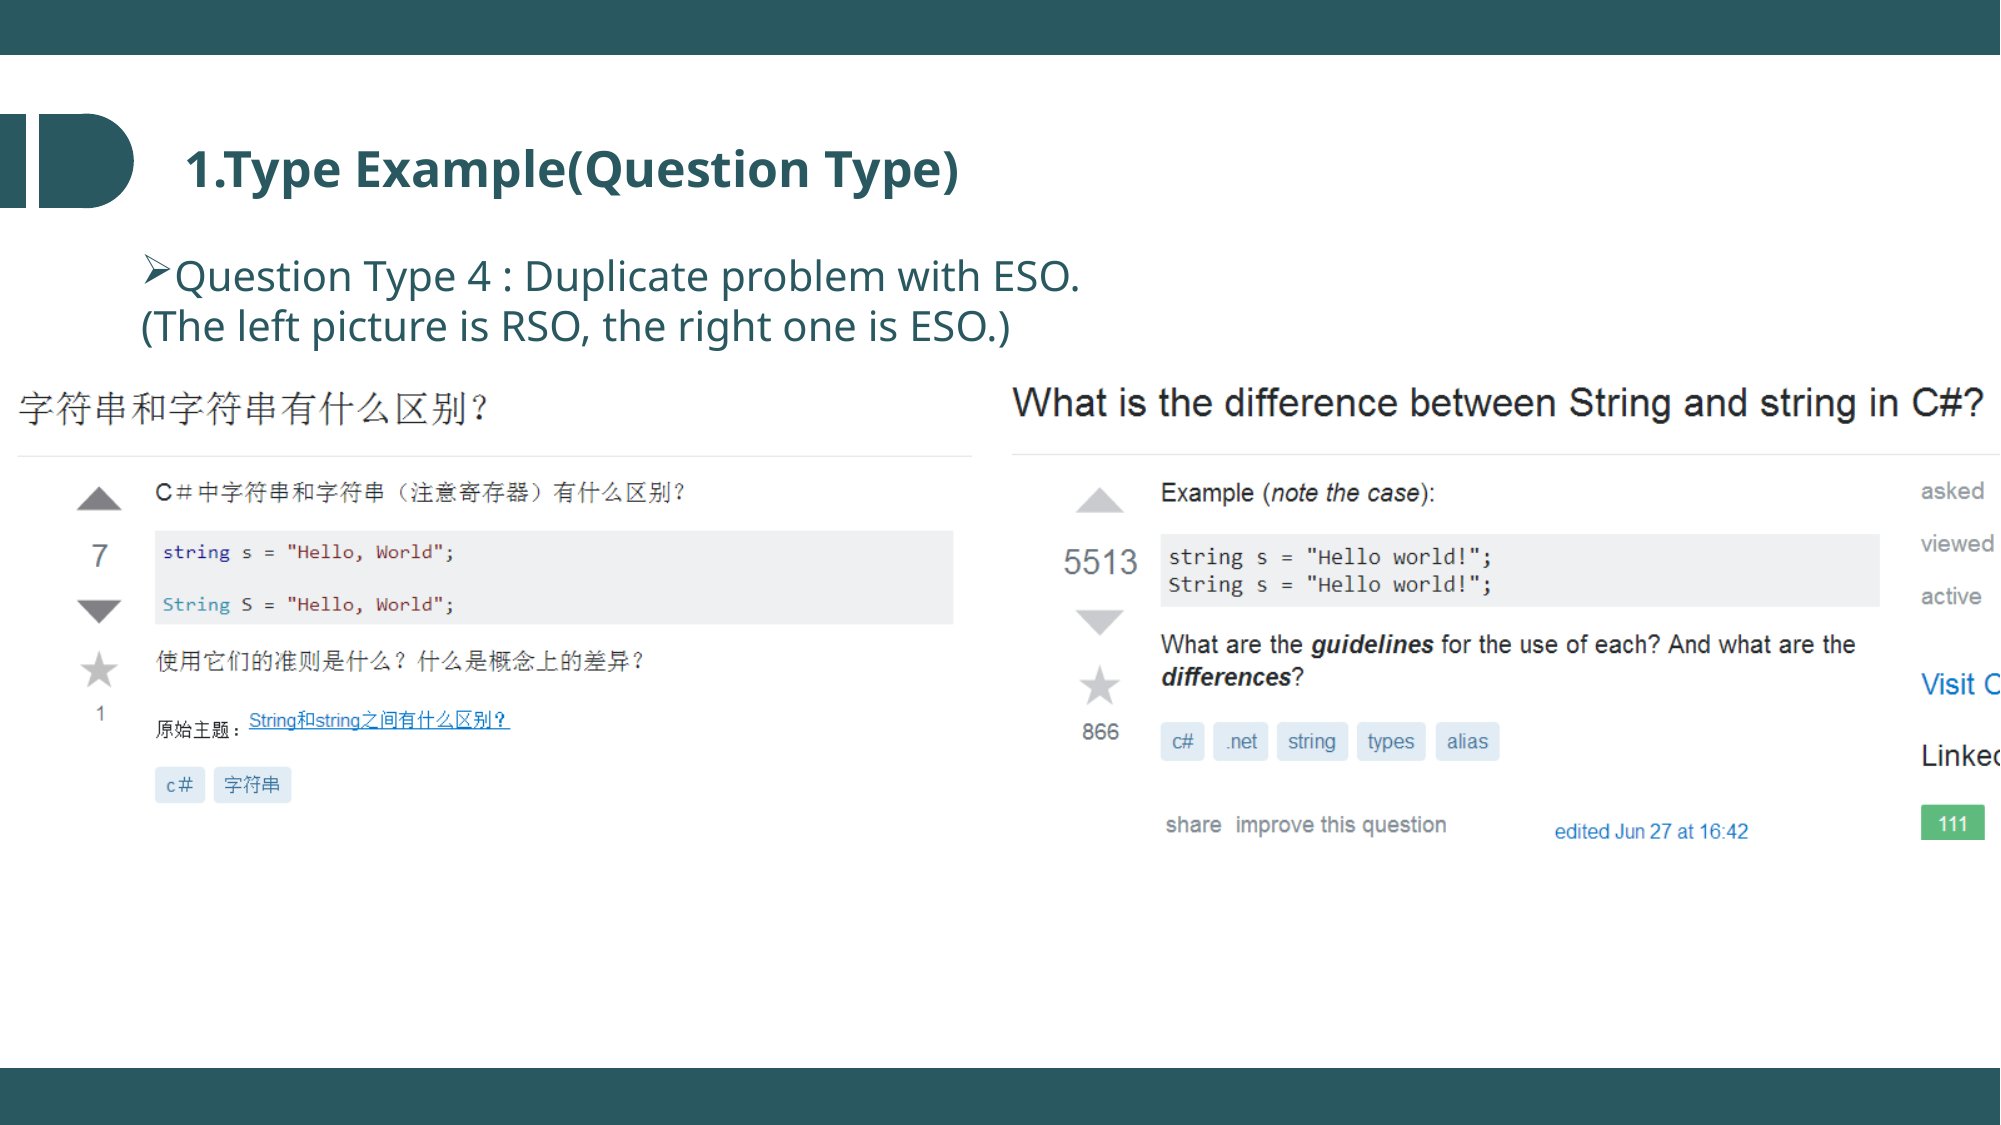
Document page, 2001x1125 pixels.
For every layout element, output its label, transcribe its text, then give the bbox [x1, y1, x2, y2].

text_box Question Type 4 : Duplicate problem with ESO. (The left picture is RSO, the right one is ESO.) [126, 242, 1702, 366]
picture [0, 360, 2000, 840]
text_box [0, 114, 26, 208]
text_box 1.Type Example(Question Type) [169, 129, 975, 205]
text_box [40, 114, 133, 208]
